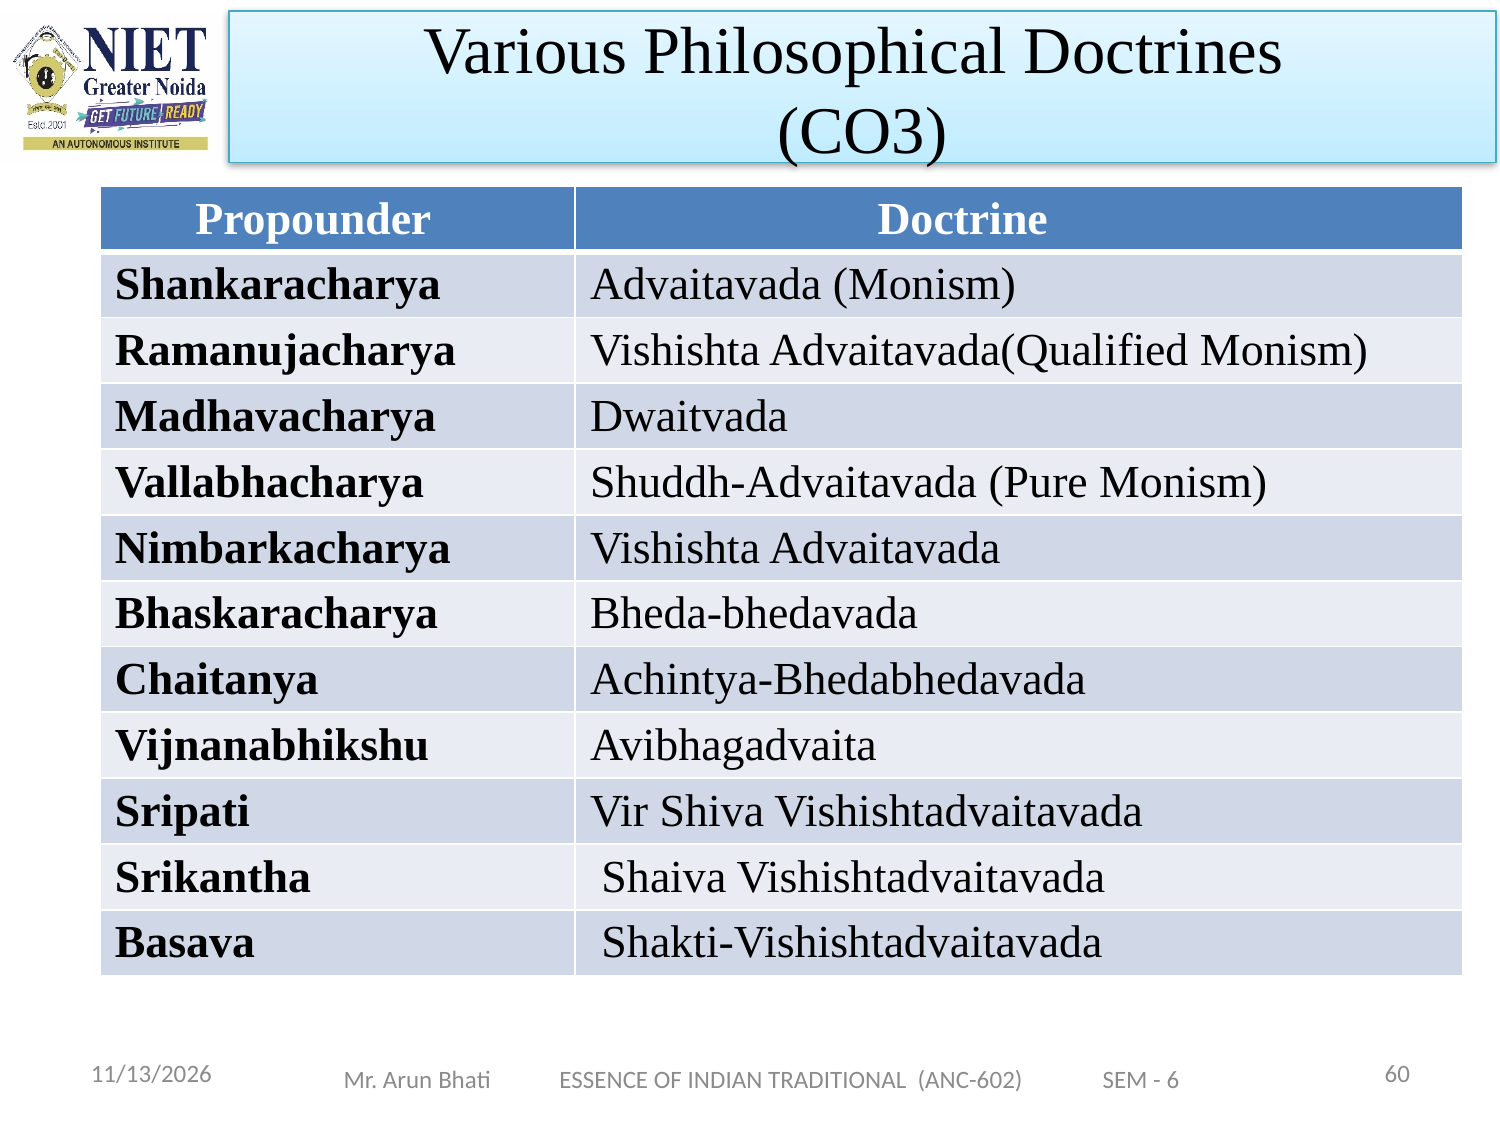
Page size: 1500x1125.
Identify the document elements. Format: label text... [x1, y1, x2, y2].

table_cell Shankaracharya [101, 255, 574, 317]
table_cell Achintya-Bhedabhedavada [576, 647, 1462, 711]
table_cell Vir Shiva Vishishtadvaitavada [576, 779, 1462, 843]
table_cell Advaitavada (Monism) [576, 255, 1462, 317]
list [37, 168, 1463, 1043]
table_cell Ramanujacharya [101, 318, 574, 382]
table_cell Srikantha [101, 845, 574, 909]
table_cell Chaitanya [101, 647, 574, 711]
slide_number 60 [1287, 1042, 1425, 1103]
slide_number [75, 1042, 237, 1103]
table_header Propounder [101, 187, 574, 249]
table_cell Shakti-Vishishtadvaitavada [576, 911, 1462, 975]
table_cell Sripati [101, 779, 574, 843]
picture [0, 11, 222, 163]
table_cell Shuddh-Advaitavada (Pure Monism) [576, 450, 1462, 514]
table_cell Bheda-bhedavada [576, 582, 1462, 646]
table_cell Nimbarkacharya [101, 516, 574, 580]
footer Mr. Arun Bhati ESSENCE OF INDIAN TRADITIONAL (ANC-602) SEM - 6 [237, 1042, 1288, 1115]
table_cell Bhaskaracharya [101, 582, 574, 646]
table_cell Vallabhacharya [101, 450, 574, 514]
table_cell Vijnanabhikshu [101, 713, 574, 777]
table_header Doctrine [576, 187, 1462, 249]
table_cell Vishishta Advaitavada [576, 516, 1462, 580]
table_cell Vishishta Advaitavada(Qualified Monism) [576, 318, 1462, 382]
table_cell Avibhagadvaita [576, 713, 1462, 777]
table_cell Dwaitvada [576, 384, 1462, 448]
table_cell Basava [101, 911, 574, 975]
text_box Various Philosophical Doctrines (CO3) [228, 10, 1497, 163]
table_cell Shaiva Vishishtadvaitavada [576, 845, 1462, 909]
table_cell Madhavacharya [101, 384, 574, 448]
